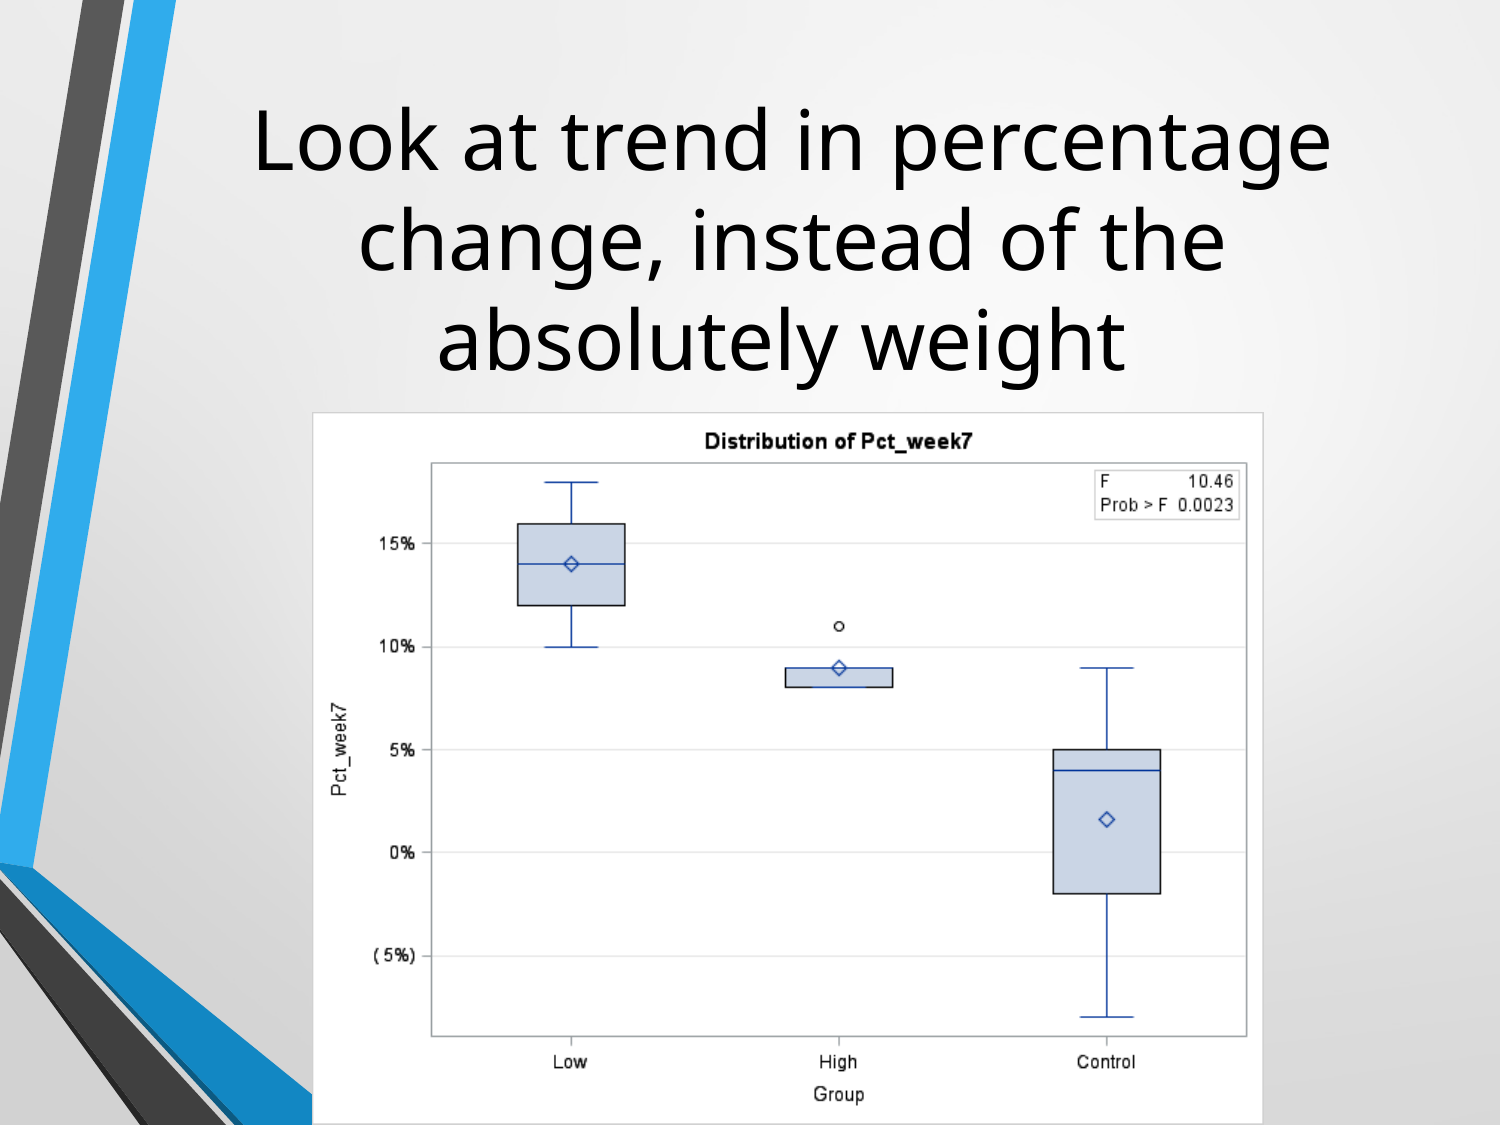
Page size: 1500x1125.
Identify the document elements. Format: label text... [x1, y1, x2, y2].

title Look at trend in percentage change, instead of the absolutely weight [161, 75, 1425, 400]
picture [312, 412, 1264, 1125]
